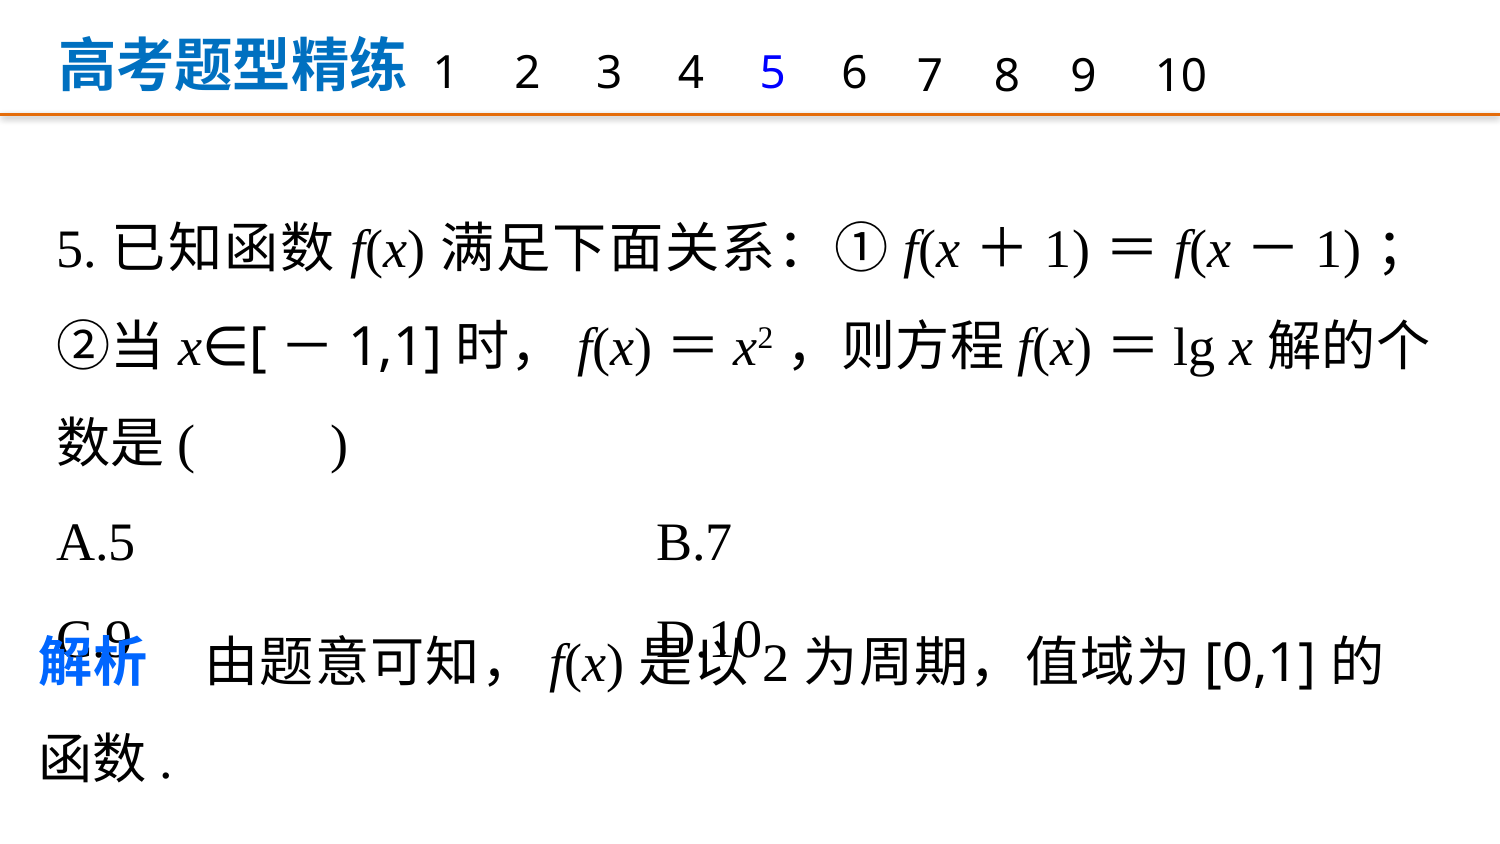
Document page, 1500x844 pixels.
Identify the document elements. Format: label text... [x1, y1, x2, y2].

text_box 9 [1048, 41, 1119, 112]
text_box 5 [738, 38, 808, 109]
text_box 4 [656, 38, 726, 109]
text_box 2 [492, 38, 563, 109]
text_box 1 [410, 38, 481, 109]
text_box 解析 由题意可知，f(x)是以2为周期，值域为[0,1]的函数. [23, 587, 1400, 797]
text_box 8 [972, 41, 1042, 112]
text_box 10 [1125, 41, 1237, 112]
text_box 5.已知函数f(x)满足下面关系：①f(x＋1)＝f(x－1)；②当x∈[－1,1]时，f(x)＝x2，则方程f(x)＝lg x解的个数是( ) A.5 B.7 C.9 D.10 [41, 173, 1446, 676]
text_box 高考题型精练 [43, 20, 423, 105]
text_box 3 [574, 38, 644, 109]
text_box 7 [895, 41, 965, 112]
text_box 6 [819, 38, 890, 109]
